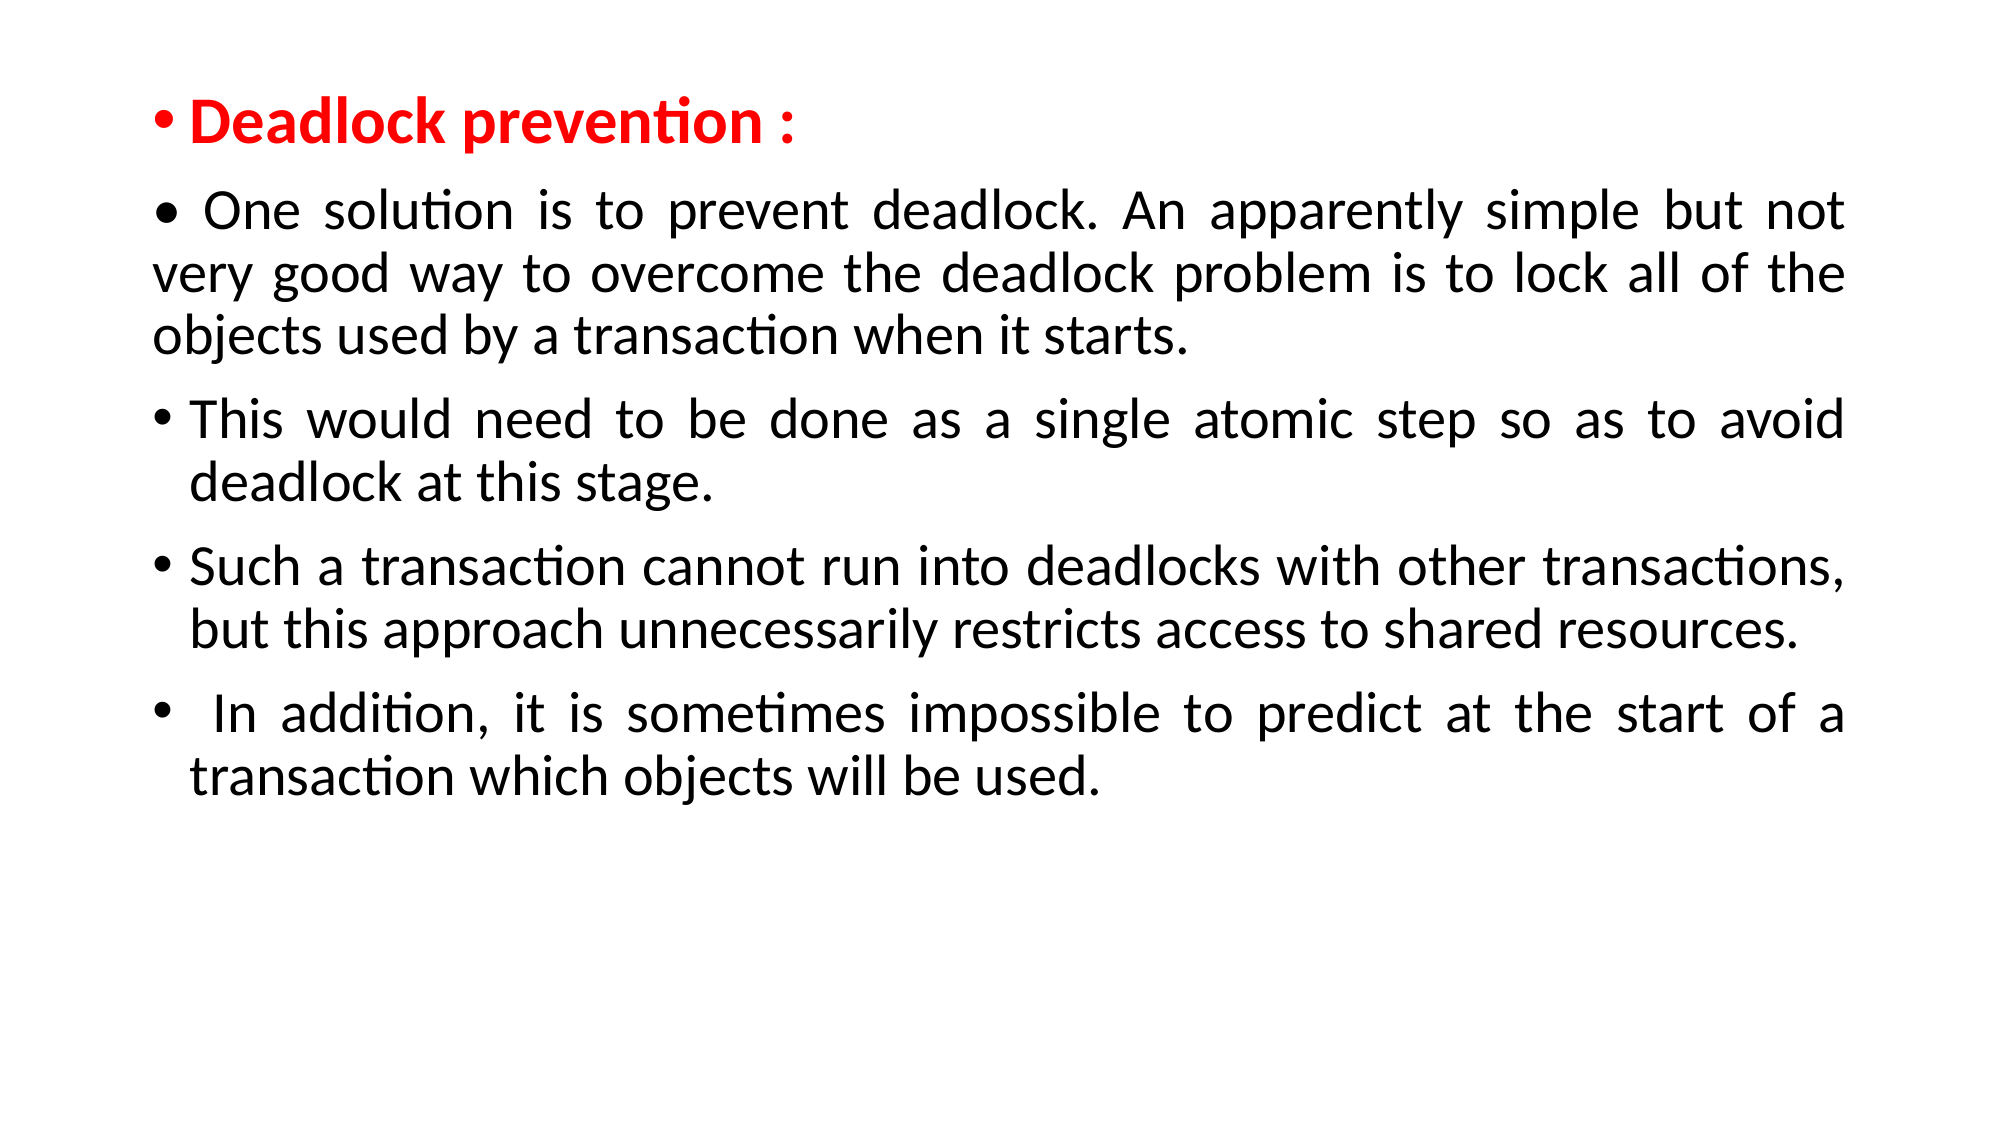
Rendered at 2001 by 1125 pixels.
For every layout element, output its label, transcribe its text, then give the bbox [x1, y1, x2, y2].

list Deadlock prevention : • One solution is to prevent deadlock. An apparently simple but not very good way to overcome the deadlock problem is to lock all of the objects used by a transaction when it starts. This would need to be done as a single atomic step so as to avoid deadlock at this stage. Such a transaction cannot run into deadlocks with other transactions, but this approach unnecessarily restricts access to shared resources. In addition, it is sometimes impossible to predict at the start of a transaction which objects will be used. [137, 78, 1863, 1014]
